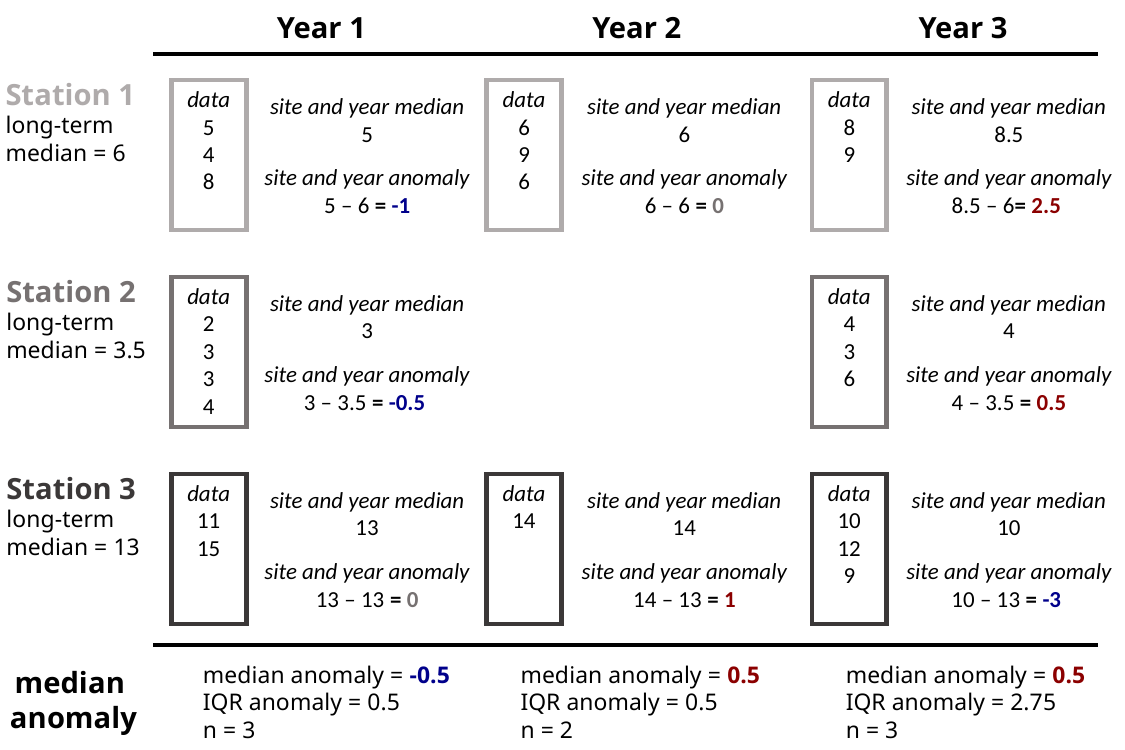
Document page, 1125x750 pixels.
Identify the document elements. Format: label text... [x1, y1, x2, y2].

text_box [170, 79, 247, 231]
text_box [486, 473, 563, 625]
text_box [811, 79, 888, 231]
text_box Year 1 [262, 2, 381, 52]
text_box [486, 79, 563, 231]
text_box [890, 84, 1125, 227]
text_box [566, 478, 803, 620]
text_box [248, 478, 486, 620]
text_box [890, 478, 1125, 620]
text_box median anomaly = -0.5 IQR anomaly = 0.5 n = 3 [188, 653, 465, 750]
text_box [248, 281, 486, 423]
text_box Station 3 long-term median = 13 [0, 462, 155, 568]
text_box Station 1 long-term median = 6 [0, 68, 151, 174]
text_box median anomaly [0, 657, 152, 743]
text_box Year 2 [577, 2, 697, 52]
text_box [811, 473, 888, 625]
text_box [170, 276, 247, 428]
text_box Year 3 [903, 2, 1023, 52]
text_box [170, 473, 247, 625]
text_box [248, 84, 486, 227]
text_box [566, 84, 803, 227]
text_box [811, 276, 888, 428]
text_box Station 2 long-term median = 3.5 [0, 265, 161, 371]
text_box median anomaly = 0.5 IQR anomaly = 0.5 n = 2 [505, 653, 776, 750]
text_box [890, 281, 1125, 423]
text_box median anomaly = 0.5 IQR anomaly = 2.75 n = 3 [831, 653, 1101, 750]
